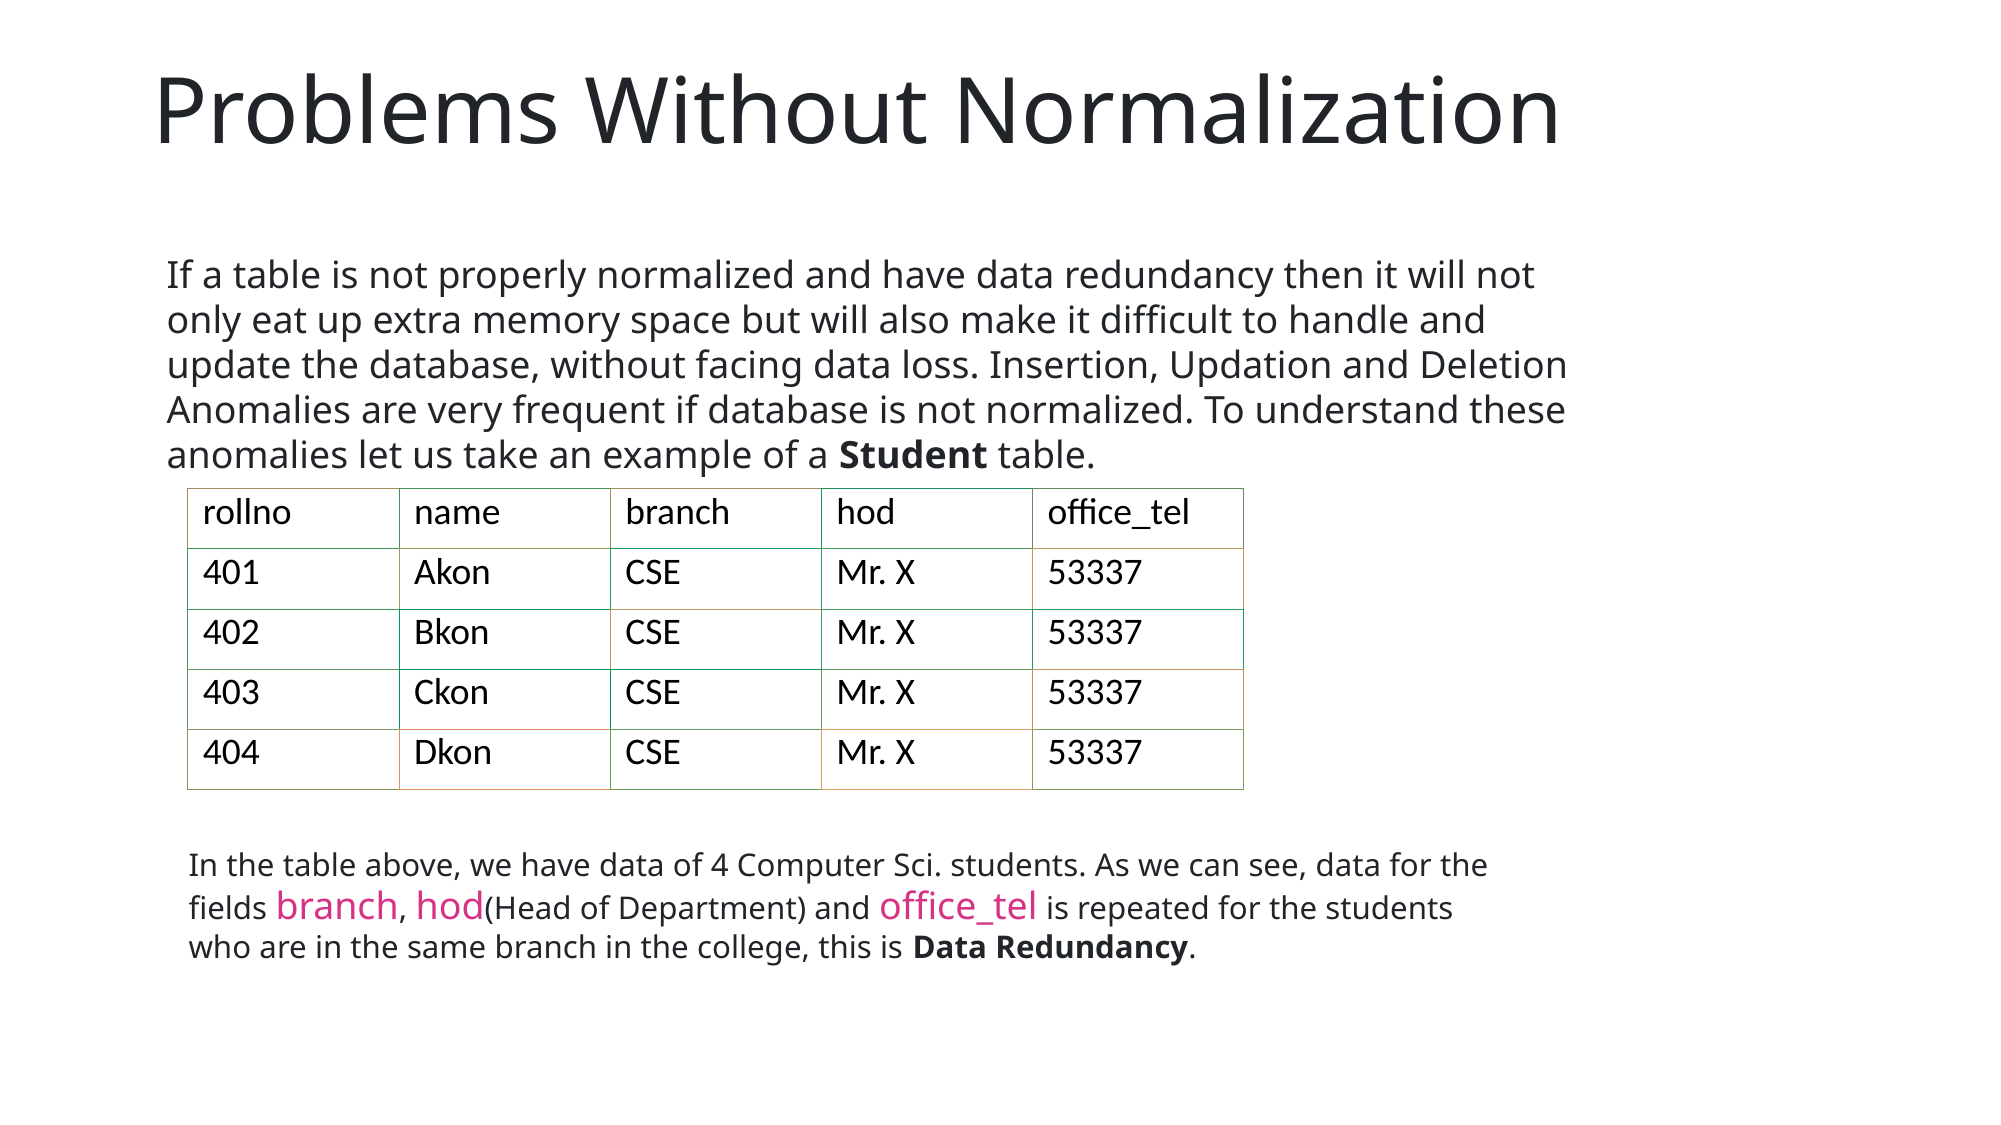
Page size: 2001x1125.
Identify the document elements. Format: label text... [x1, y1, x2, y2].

table_cell 402 [188, 610, 399, 669]
table_cell CSE [611, 610, 821, 669]
table_cell 401 [188, 549, 399, 609]
table_cell 53337 [1033, 610, 1243, 669]
table_cell Mr. X [822, 549, 1032, 609]
text_box If a table is not properly normalized and have data redundancy then it will not only eat up extra memory space but will also make it difficult to handle and update the database, without facing data loss. Insertion, Updation and Deletion Anomalies are very frequent if database is not normalized. To understand these anomalies let us take an example of a Student table. [151, 244, 1615, 484]
text_box In the table above, we have data of 4 Computer Sci. students. As we can see, data for the fields branch, hod(Head of Department) and office_tel is repeated for the students who are in the same branch in the college, this is Data Redundancy. [173, 837, 1515, 973]
table_cell Bkon [400, 610, 610, 669]
table_cell Akon [400, 549, 610, 609]
table_cell CSE [611, 549, 821, 609]
title Problems Without Normalization [137, 59, 1863, 278]
table_header branch [611, 489, 821, 548]
table_header hod [822, 489, 1032, 548]
table_cell Mr. X [822, 670, 1032, 729]
table_cell 53337 [1033, 730, 1243, 789]
table_header rollno [188, 489, 399, 548]
table_header office_tel [1033, 489, 1243, 548]
table_cell 53337 [1033, 549, 1243, 609]
table_cell Mr. X [822, 610, 1032, 669]
table_cell Dkon [400, 730, 610, 789]
table_cell 53337 [1033, 670, 1243, 729]
table_cell 404 [188, 730, 399, 789]
table_cell Mr. X [822, 730, 1032, 789]
table_header name [400, 489, 610, 548]
table_cell CSE [611, 730, 821, 789]
table_cell CSE [611, 670, 821, 729]
table_cell 403 [188, 670, 399, 729]
table_cell Ckon [400, 670, 610, 729]
